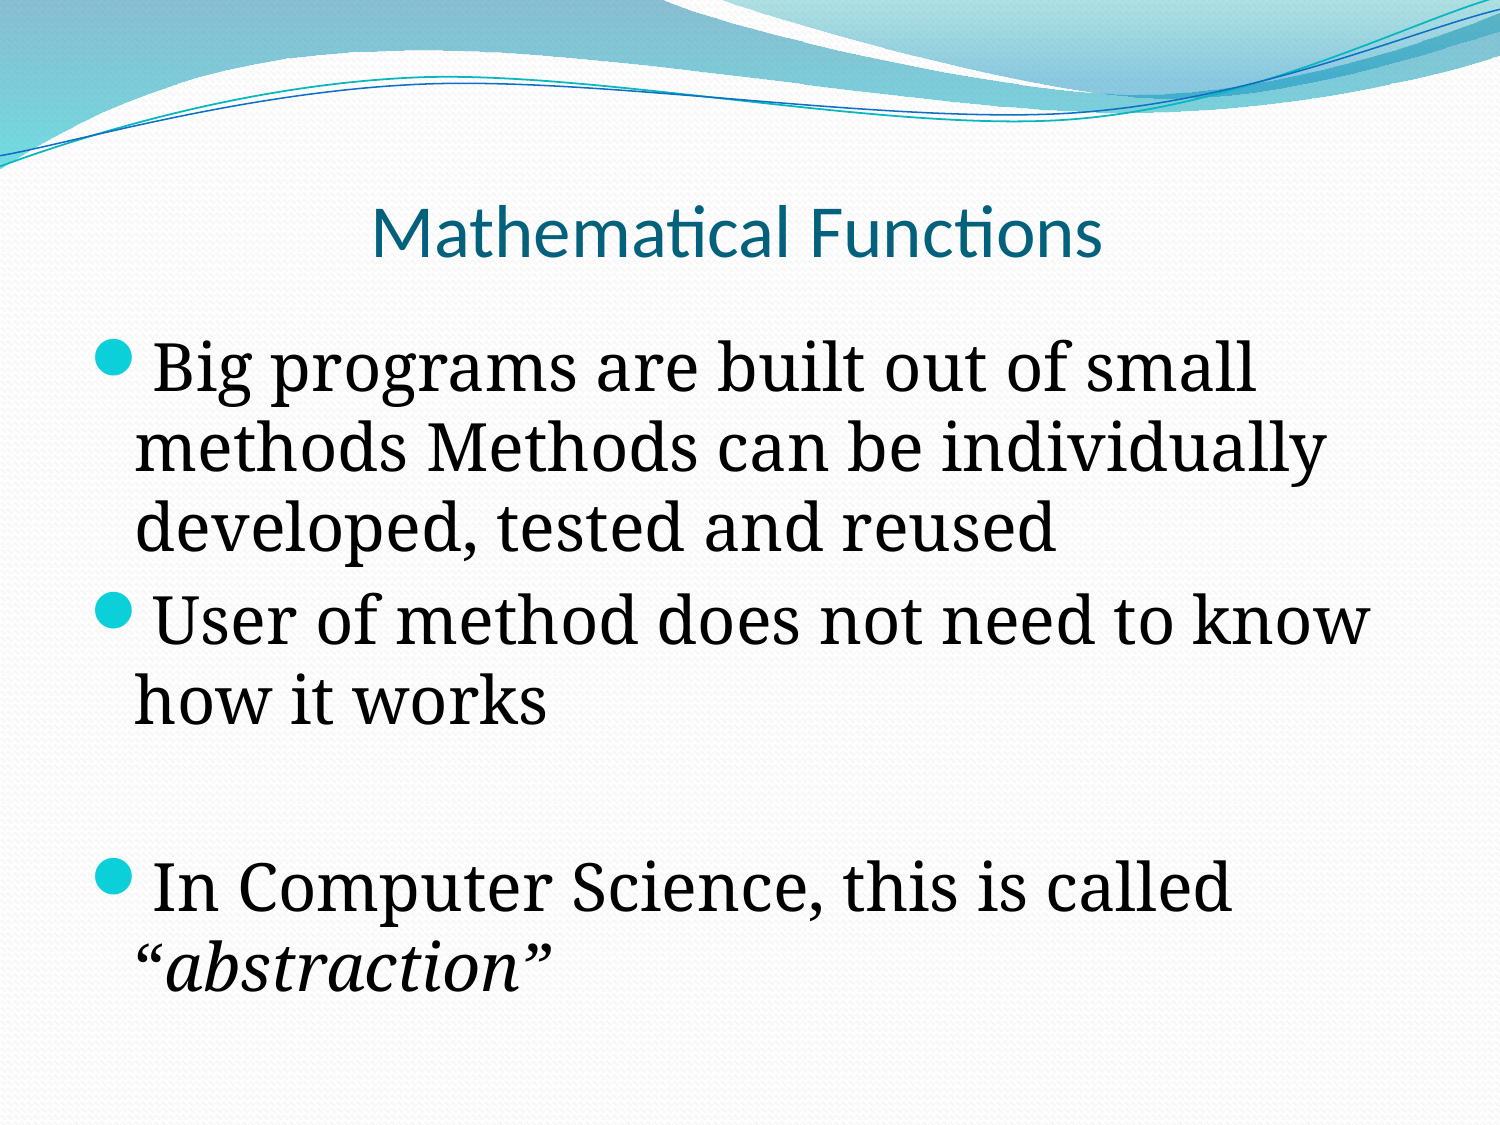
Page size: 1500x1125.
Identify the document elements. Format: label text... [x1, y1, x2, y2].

title Mathematical Functions [62, 174, 1413, 363]
list Big programs are built out of small methods Methods can be individually developed, tested and reused User of method does not need to know how it works In Computer Science, this is called “abstraction” [75, 317, 1425, 1038]
